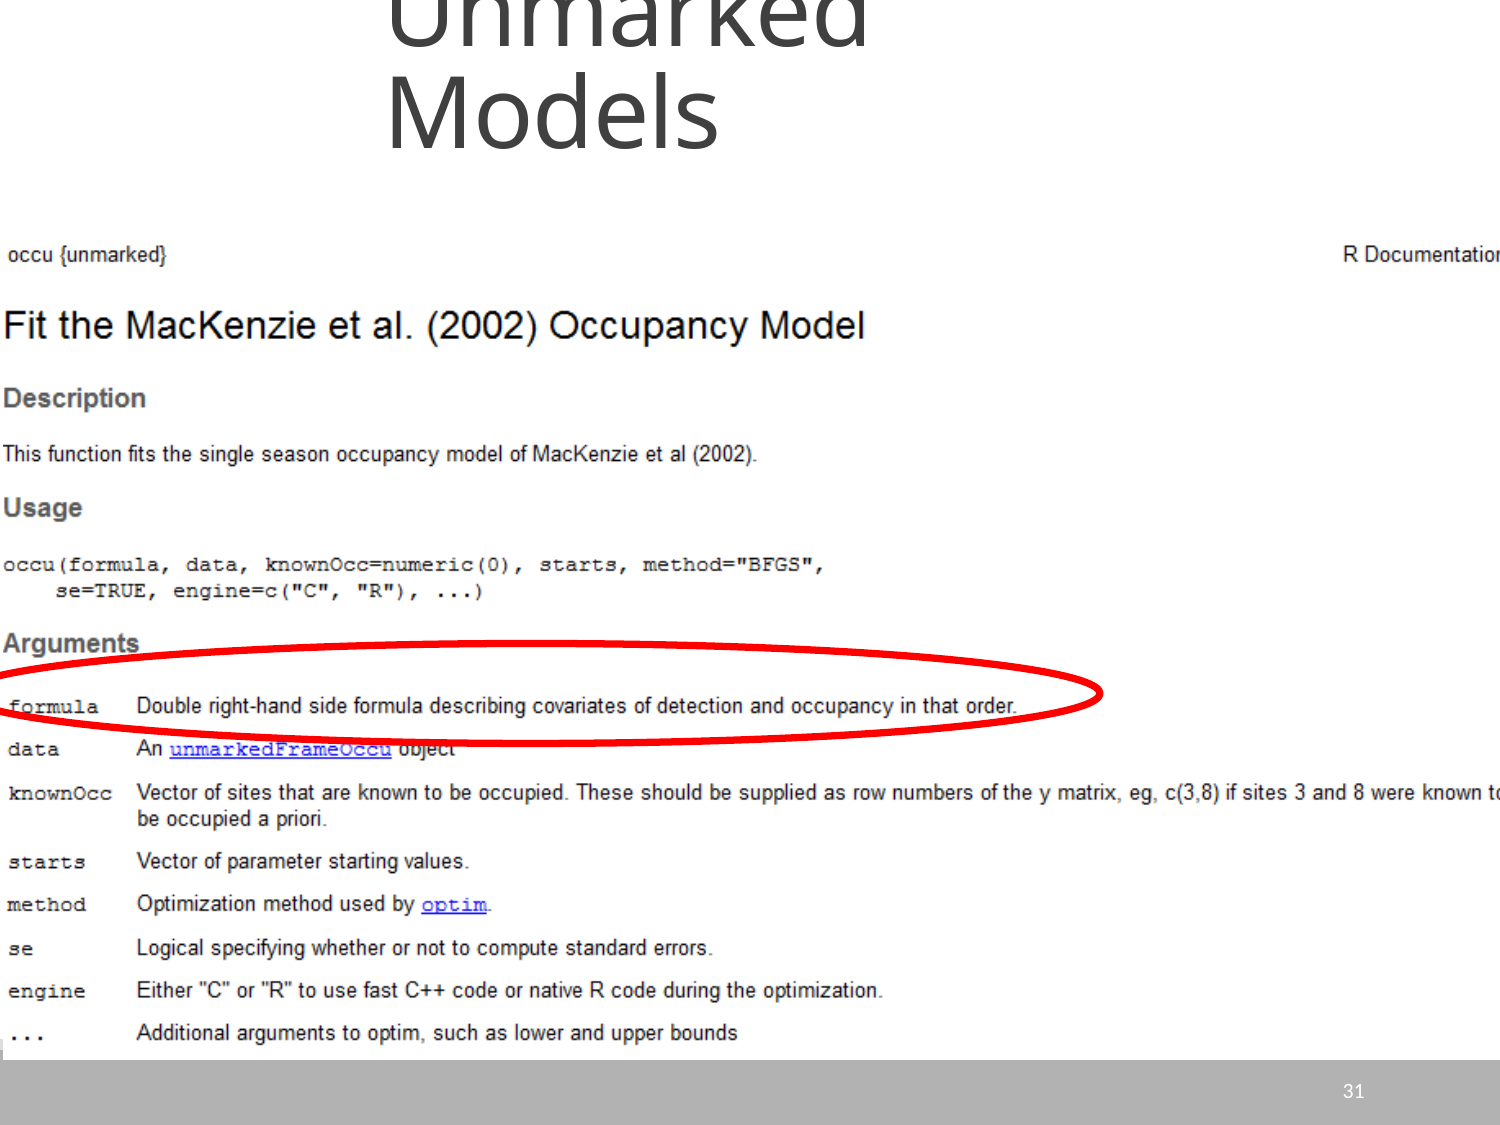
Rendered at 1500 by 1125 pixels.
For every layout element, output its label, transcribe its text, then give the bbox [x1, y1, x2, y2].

title Unmarked Models [368, 41, 1147, 177]
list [2, 235, 1500, 1061]
slide_number 31 [1218, 1066, 1380, 1120]
